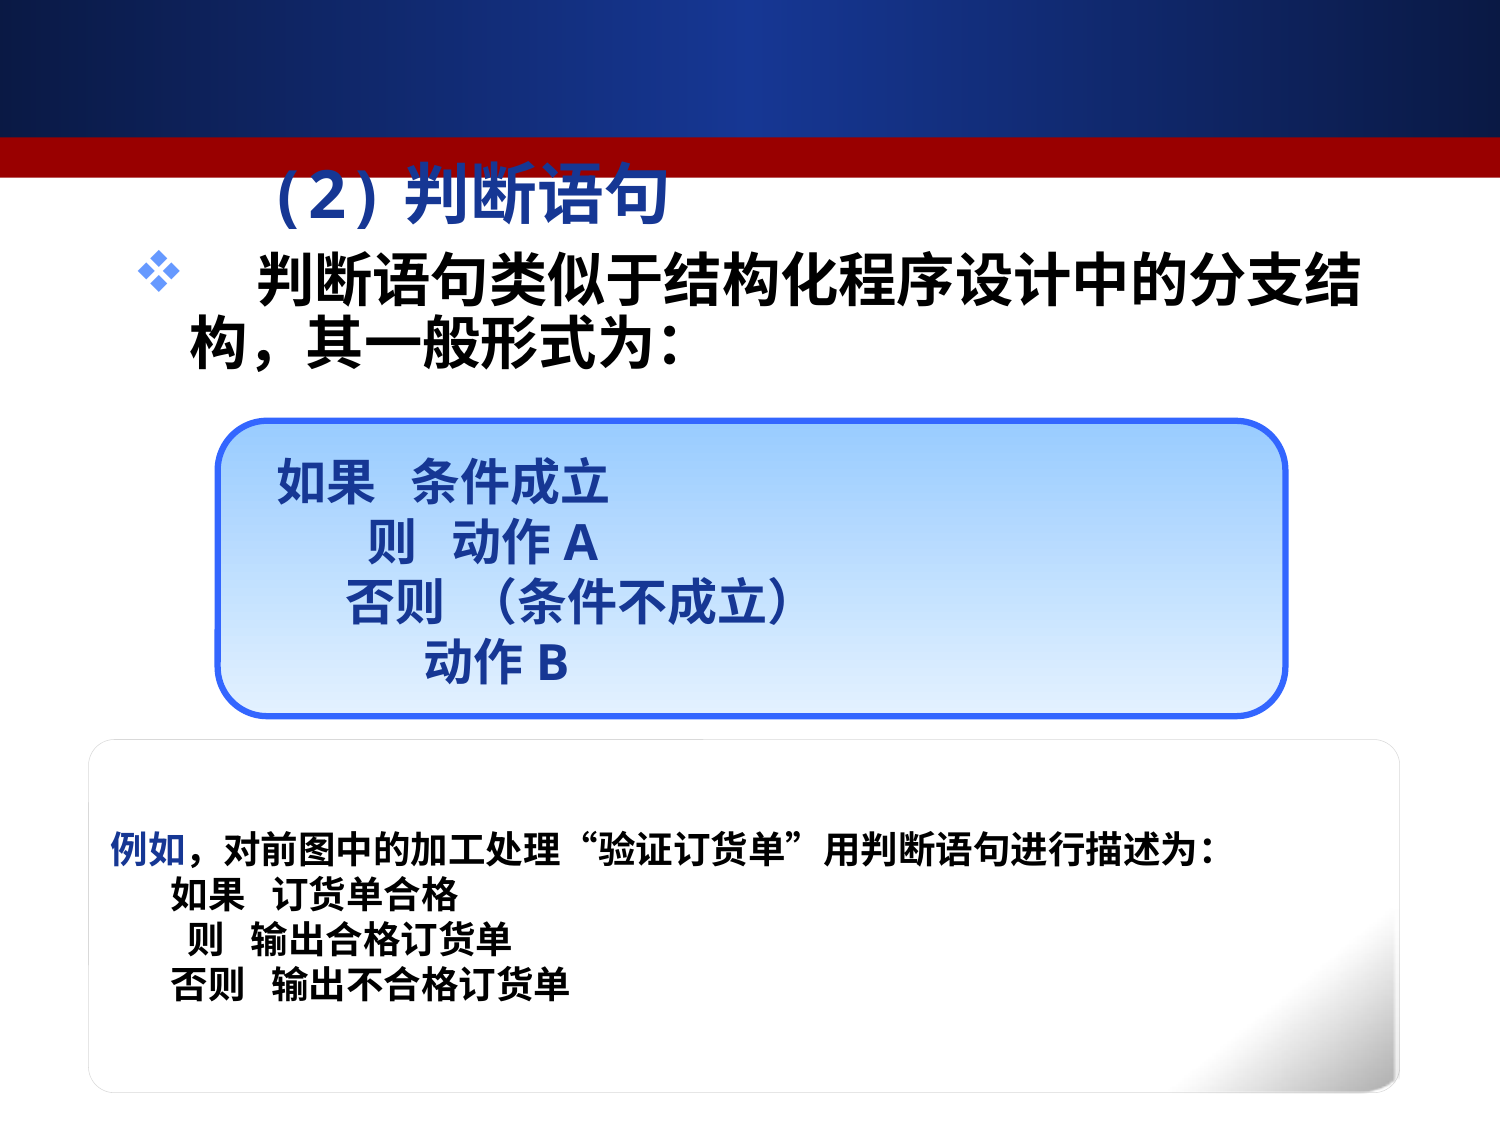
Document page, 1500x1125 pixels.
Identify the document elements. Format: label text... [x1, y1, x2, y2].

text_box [88, 739, 1400, 1095]
title (2)判断语句 [218, 136, 721, 243]
list 判断语句类似于结构化程序设计中的分支结构，其一般形式为： [117, 243, 1436, 693]
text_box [217, 420, 1286, 717]
